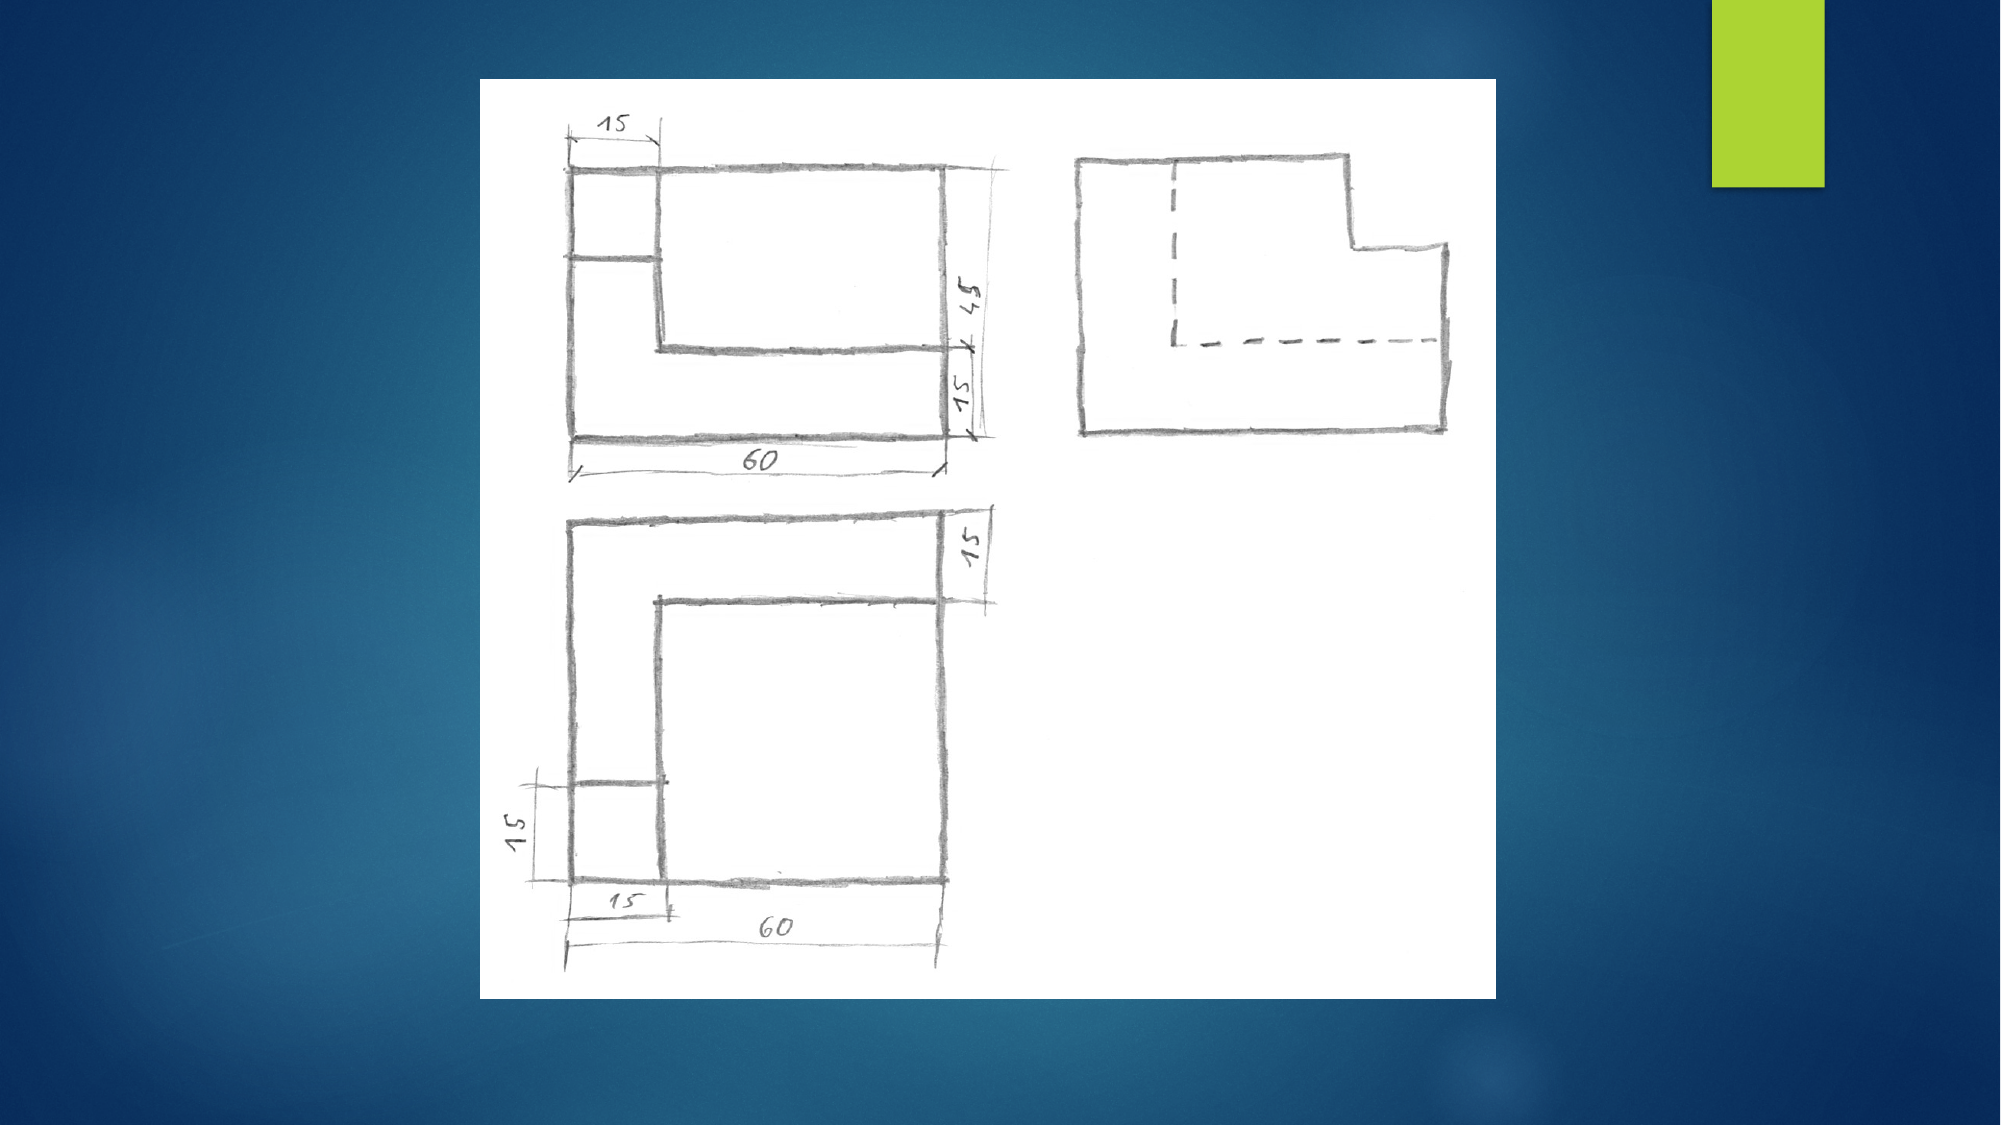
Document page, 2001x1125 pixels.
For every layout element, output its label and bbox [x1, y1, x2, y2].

picture [0, 0, 1576, 1125]
